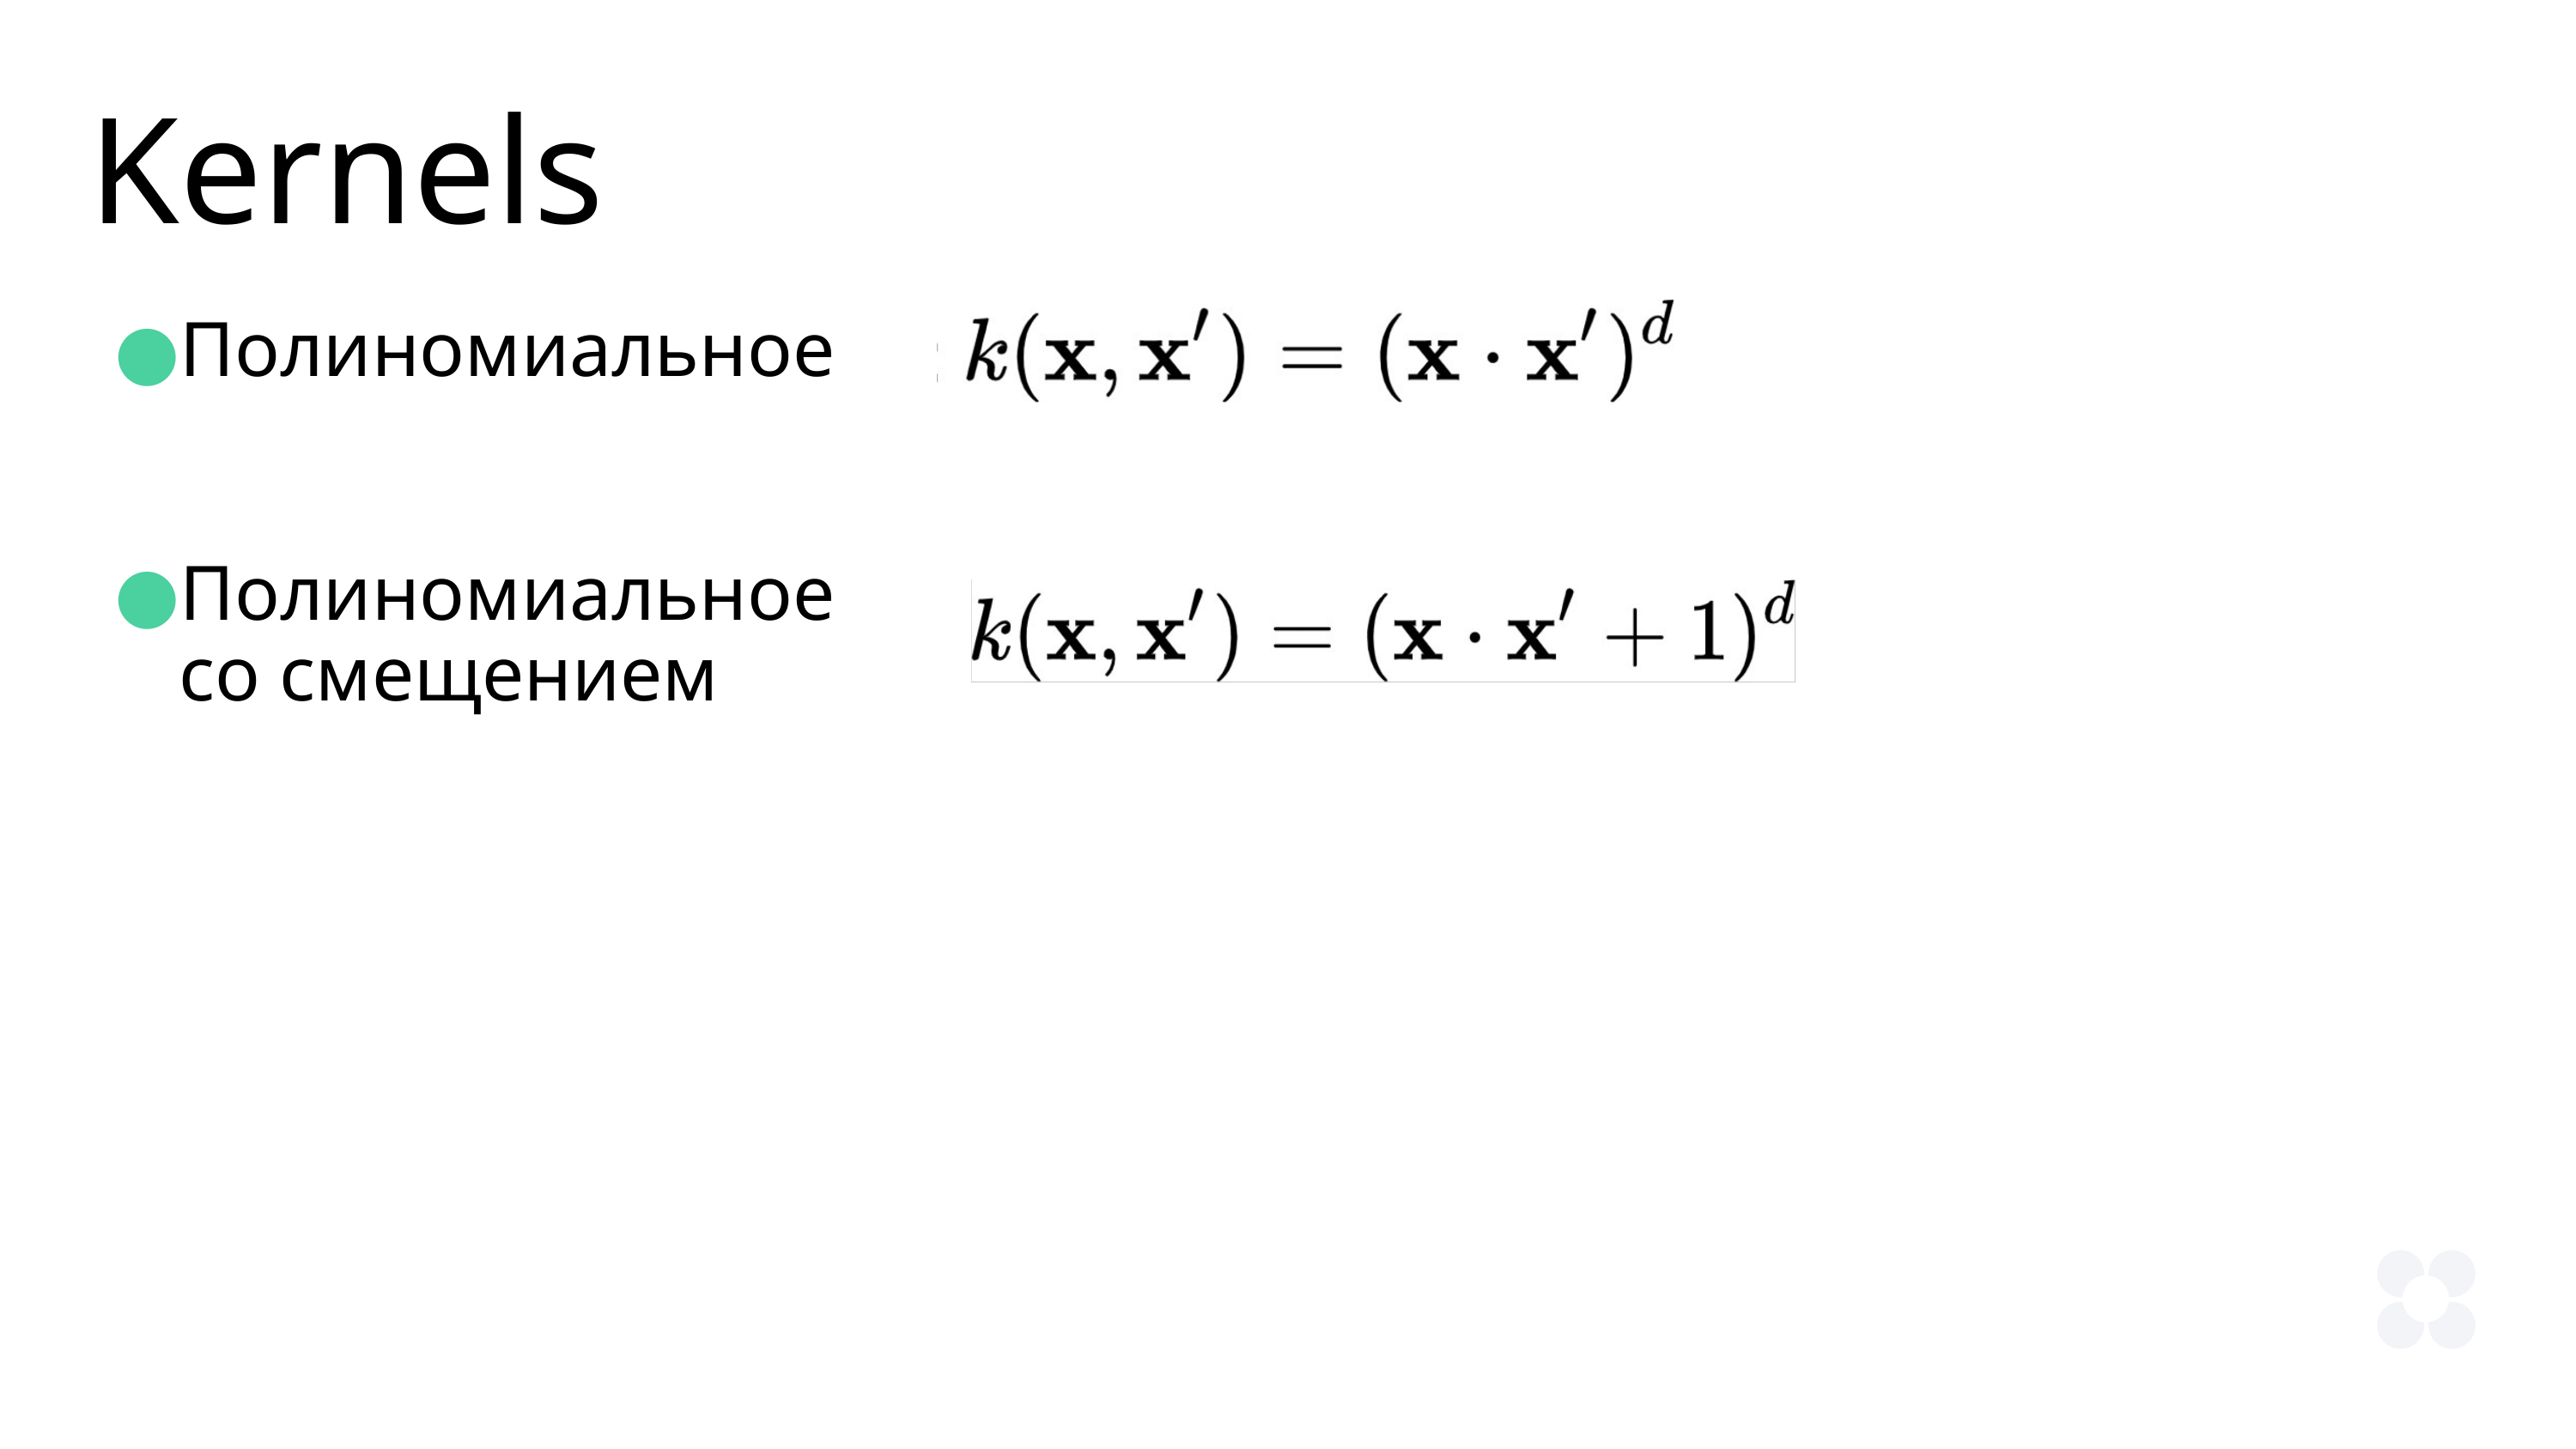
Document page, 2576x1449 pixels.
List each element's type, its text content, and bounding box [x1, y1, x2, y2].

picture [936, 299, 1674, 403]
text_box Полиномиальное Полиномиальное со смещением [101, 299, 2418, 580]
text_box Kernels [76, 97, 2506, 275]
picture [969, 579, 1797, 683]
